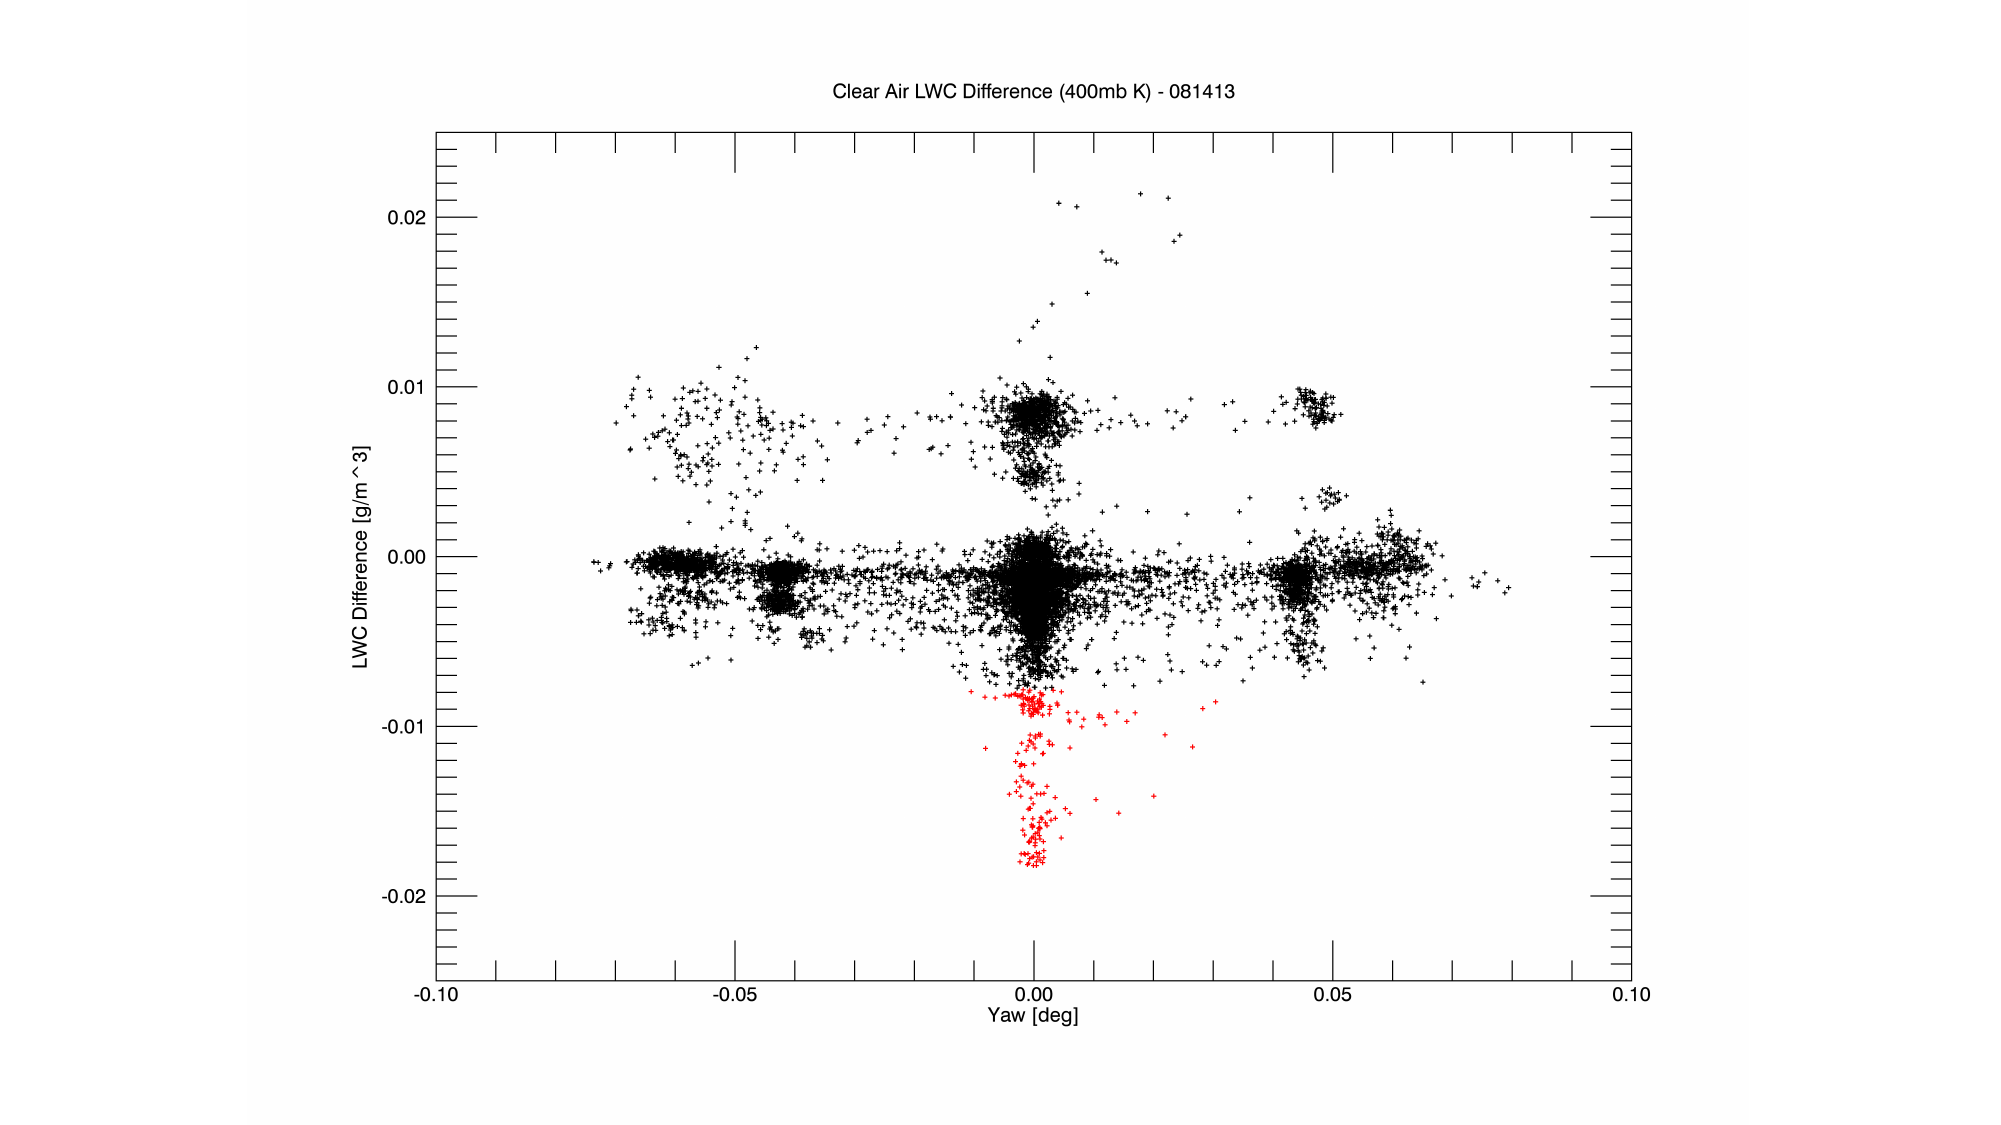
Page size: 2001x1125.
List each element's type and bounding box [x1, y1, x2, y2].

picture [247, 0, 1749, 1125]
